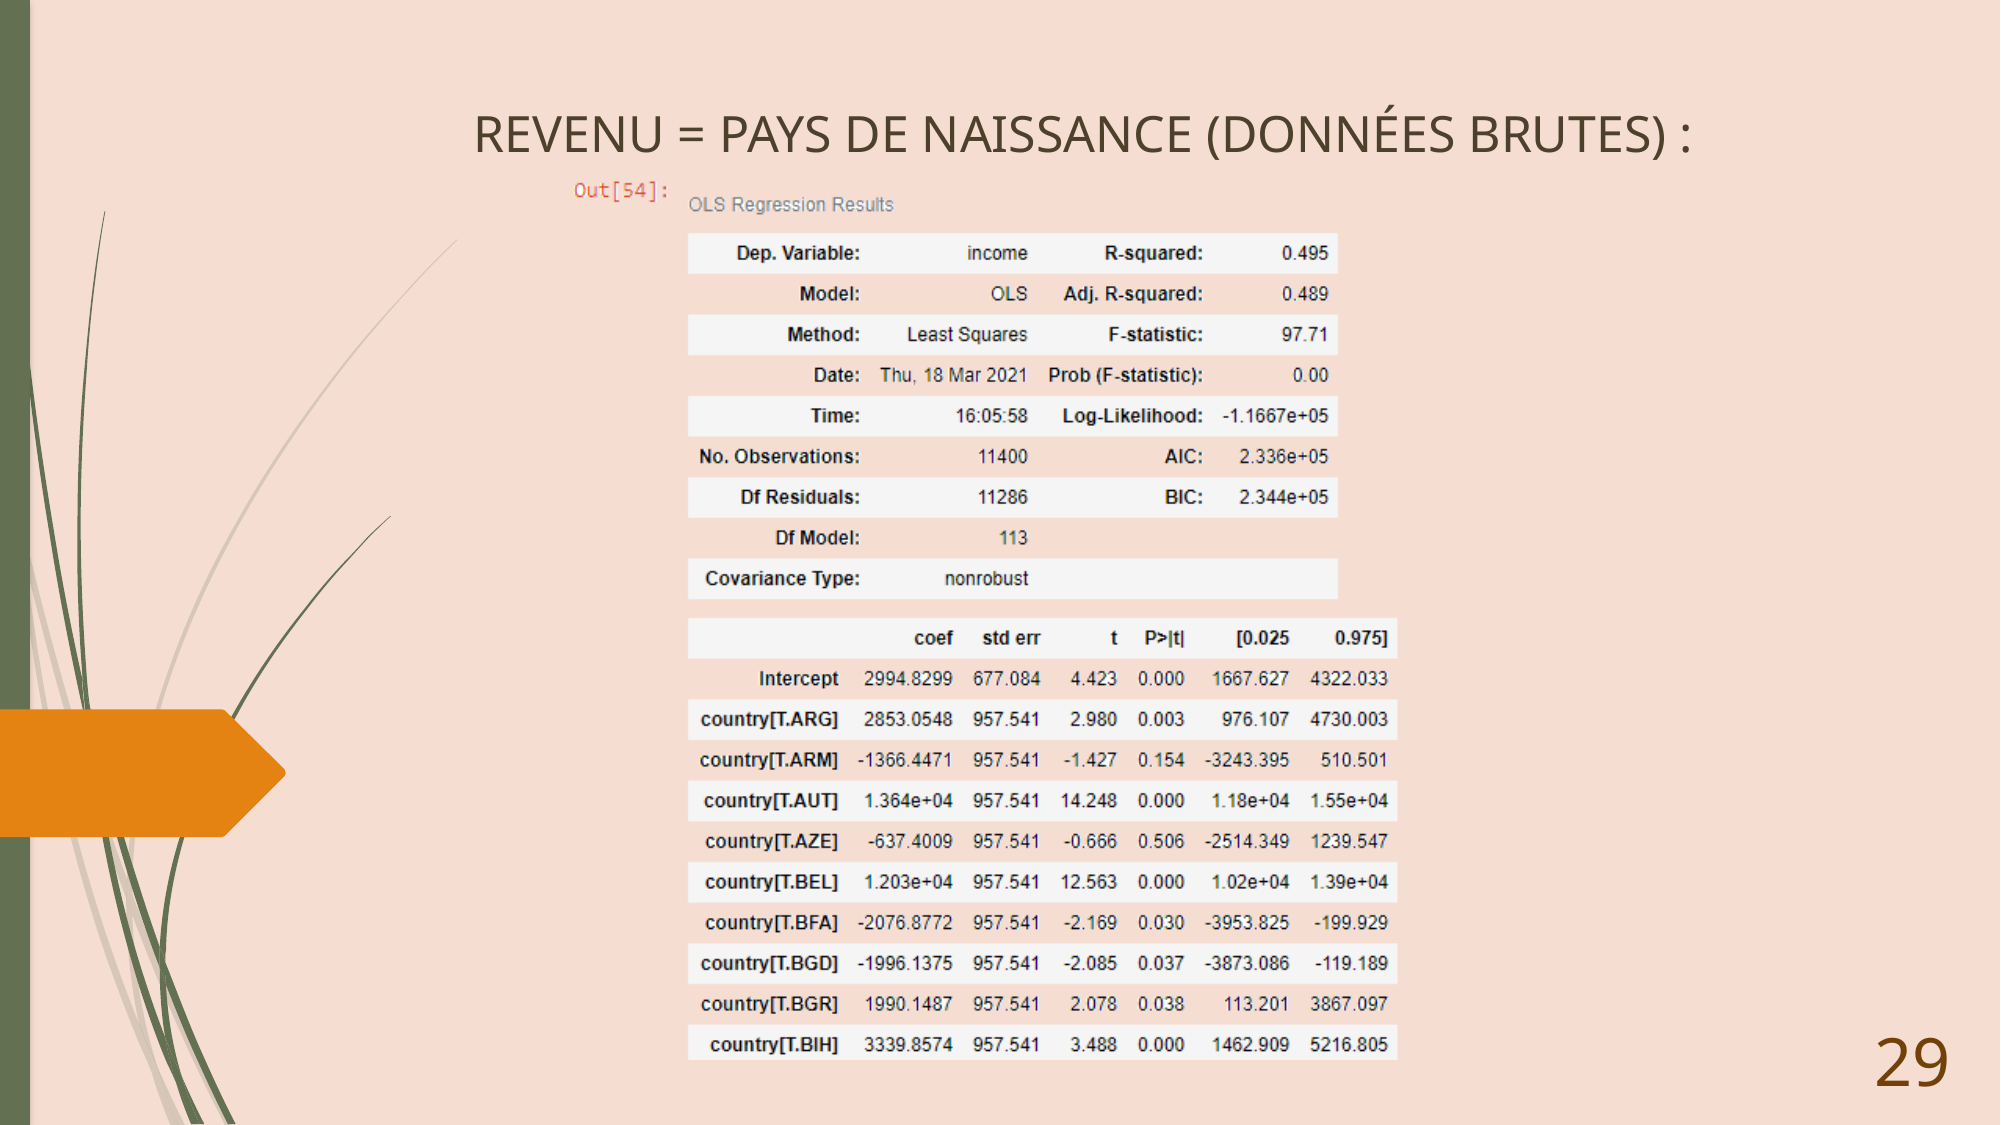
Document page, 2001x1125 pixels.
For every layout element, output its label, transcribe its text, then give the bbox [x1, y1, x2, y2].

text_box 29 [1832, 1023, 1966, 1107]
title REVENU = PAYS DE NAISSANCE (DONNÉES BRUTES) : [306, 65, 1862, 240]
picture [527, 174, 1473, 1060]
